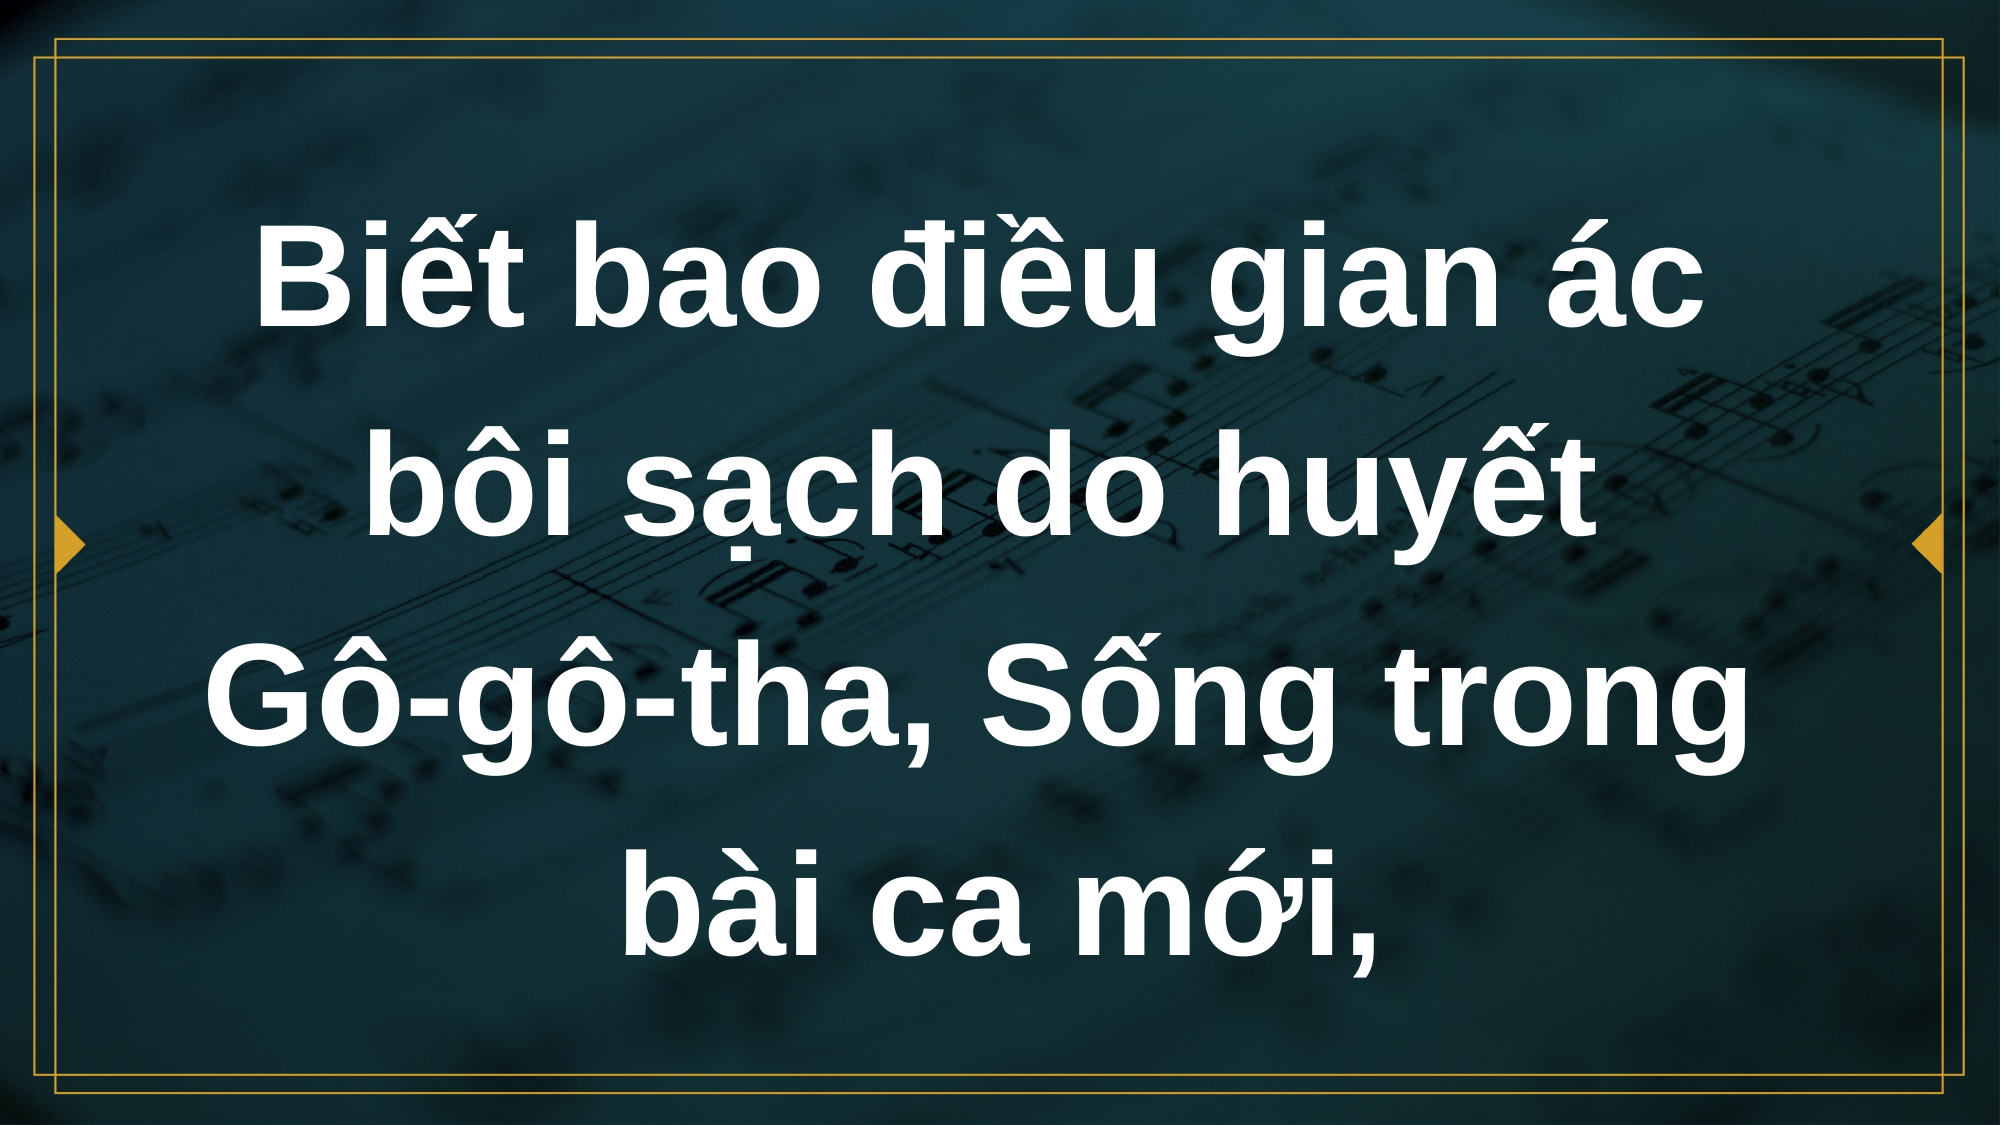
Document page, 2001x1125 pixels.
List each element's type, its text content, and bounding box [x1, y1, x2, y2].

title Biết bao điều gian ác bôi sạch do huyết Gô-gô-tha, Sống trong bài ca mới, [55, 53, 1945, 1077]
picture [0, 0, 2000, 1125]
